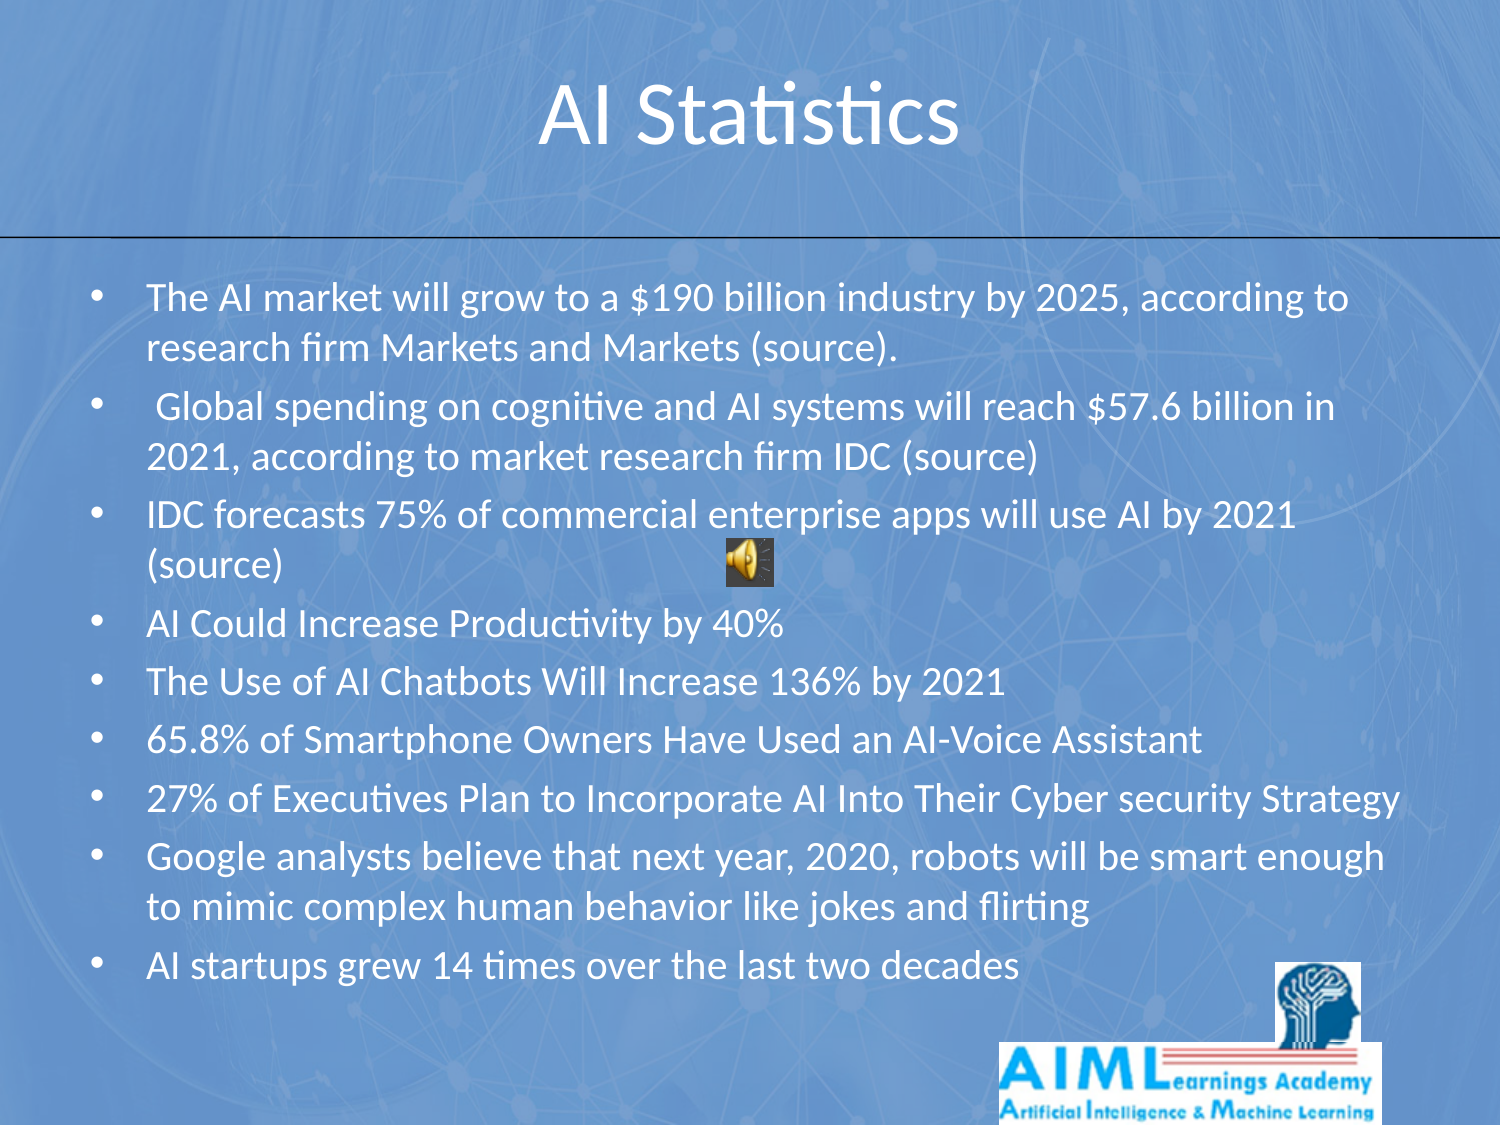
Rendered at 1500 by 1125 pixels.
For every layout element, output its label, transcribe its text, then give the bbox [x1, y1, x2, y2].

text_box AI Statistics [74, 45, 1425, 233]
picture [999, 962, 1382, 1125]
text_box The AI market will grow to a $190 billion industry by 2025, according to research firm Markets and Markets (source). Global spending on cognitive and AI systems will reach $57.6 billion in 2021, according to market research firm IDC (source) IDC forecasts 75% of commercial enterprise apps will use AI by 2021 (source) AI Could Increase Productivity by 40% The Use of AI Chatbots Will Increase 136% by 2021 65.8% of Smartphone Owners Have Used an AI-Voice Assistant 27% of Executives Plan to Incorporate AI Into Their Cyber security Strategy Google analysts believe that next year, 2020, robots will be smart enough to mimic complex human behavior like jokes and flirting AI startups grew 14 times over the last two decades [74, 262, 1425, 1005]
picture [724, 537, 776, 588]
picture [1015, 1061, 1026, 1074]
